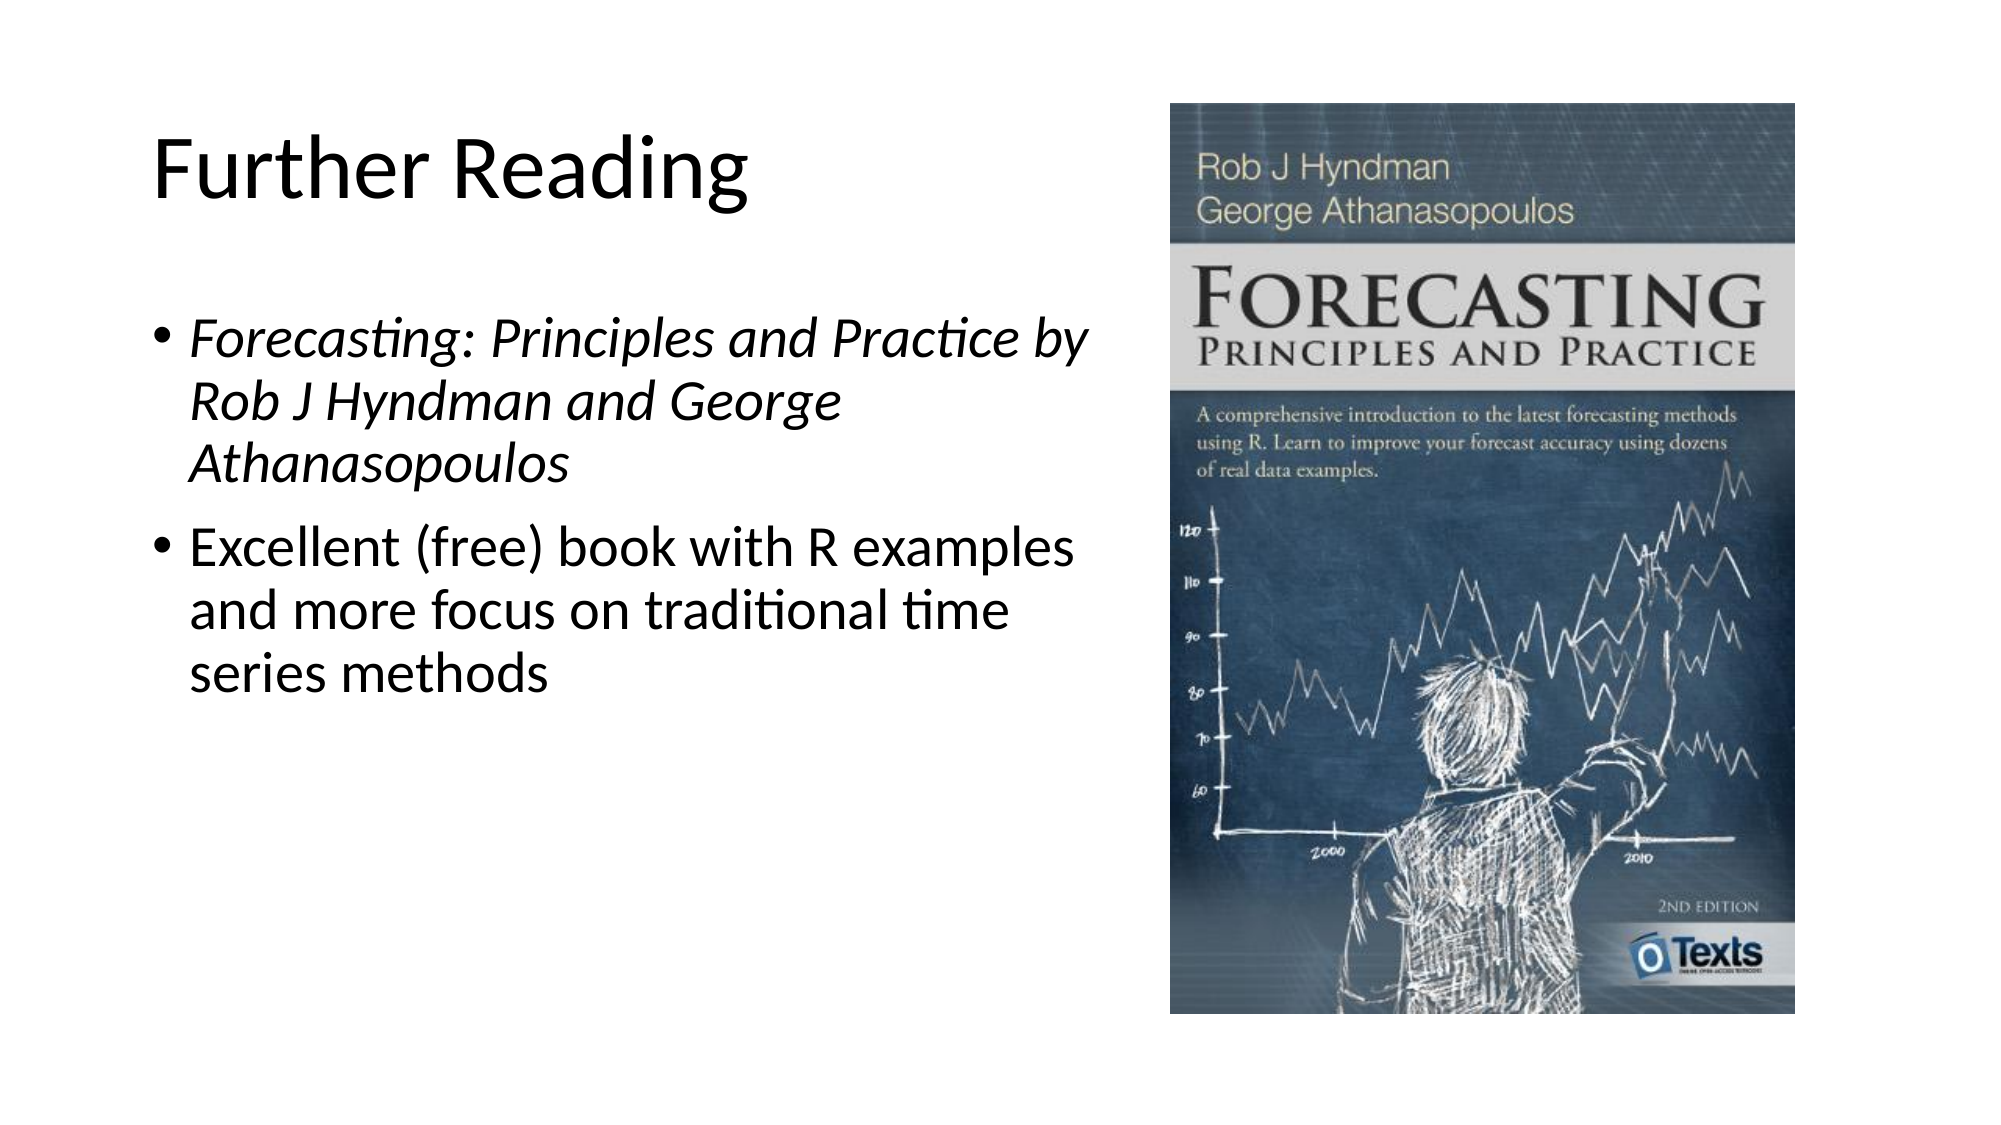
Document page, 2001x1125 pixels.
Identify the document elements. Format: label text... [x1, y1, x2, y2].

list Forecasting: Principles and Practice by Rob J Hyndman and George Athanasopoulos Excellent (free) book with R examples and more focus on traditional time series methods [137, 299, 1131, 1014]
title Further Reading [137, 59, 1863, 278]
picture [1169, 103, 1796, 1014]
